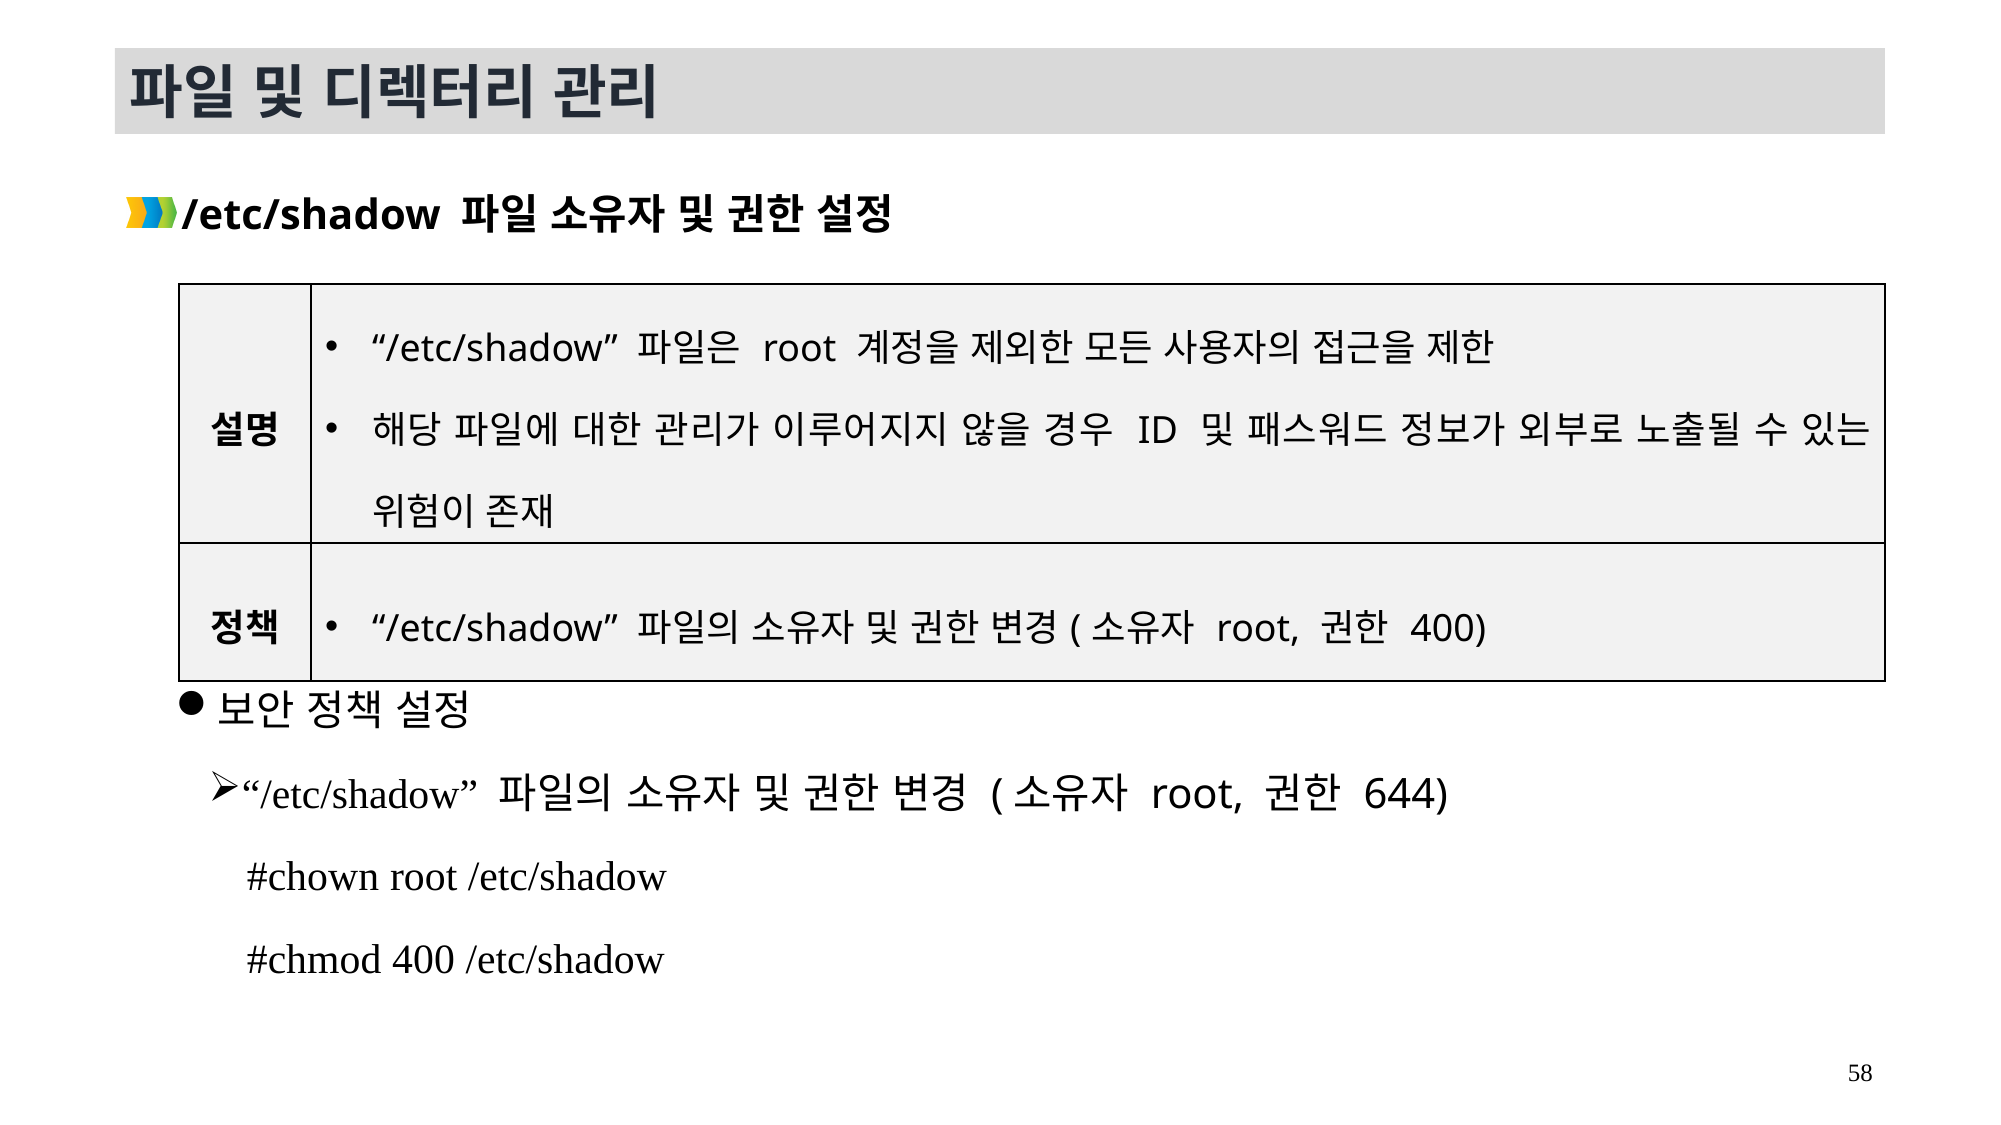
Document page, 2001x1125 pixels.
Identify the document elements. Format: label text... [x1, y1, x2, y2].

list /etc/shadow 파일 소유자 및 권한 설정 보안 정책 설정 “/etc/shadow” 파일의 소유자 및 권한 변경 (소유자 root, 권한 644) #chown root /etc/shadow #chmod 400 /etc/shadow [115, 162, 1838, 1000]
text_box 파일 및 디렉터리 관리 [114, 48, 1885, 134]
table_header “/etc/shadow” 파일은 root 계정을 제외한 모든 사용자의 접근을 제한 해당 파일에 대한 관리가 이루어지지 않을 경우 ID 및 패스워드 정보가 외부로 노출될 수 있는 위험이 존재 [312, 285, 1884, 542]
table_header 설명 [180, 285, 310, 542]
picture [126, 197, 146, 228]
table_cell “/etc/shadow” 파일의 소유자 및 권한 변경(소유자 root, 권한 400) [312, 544, 1884, 680]
picture [158, 197, 177, 228]
table_cell 정책 [180, 544, 310, 680]
